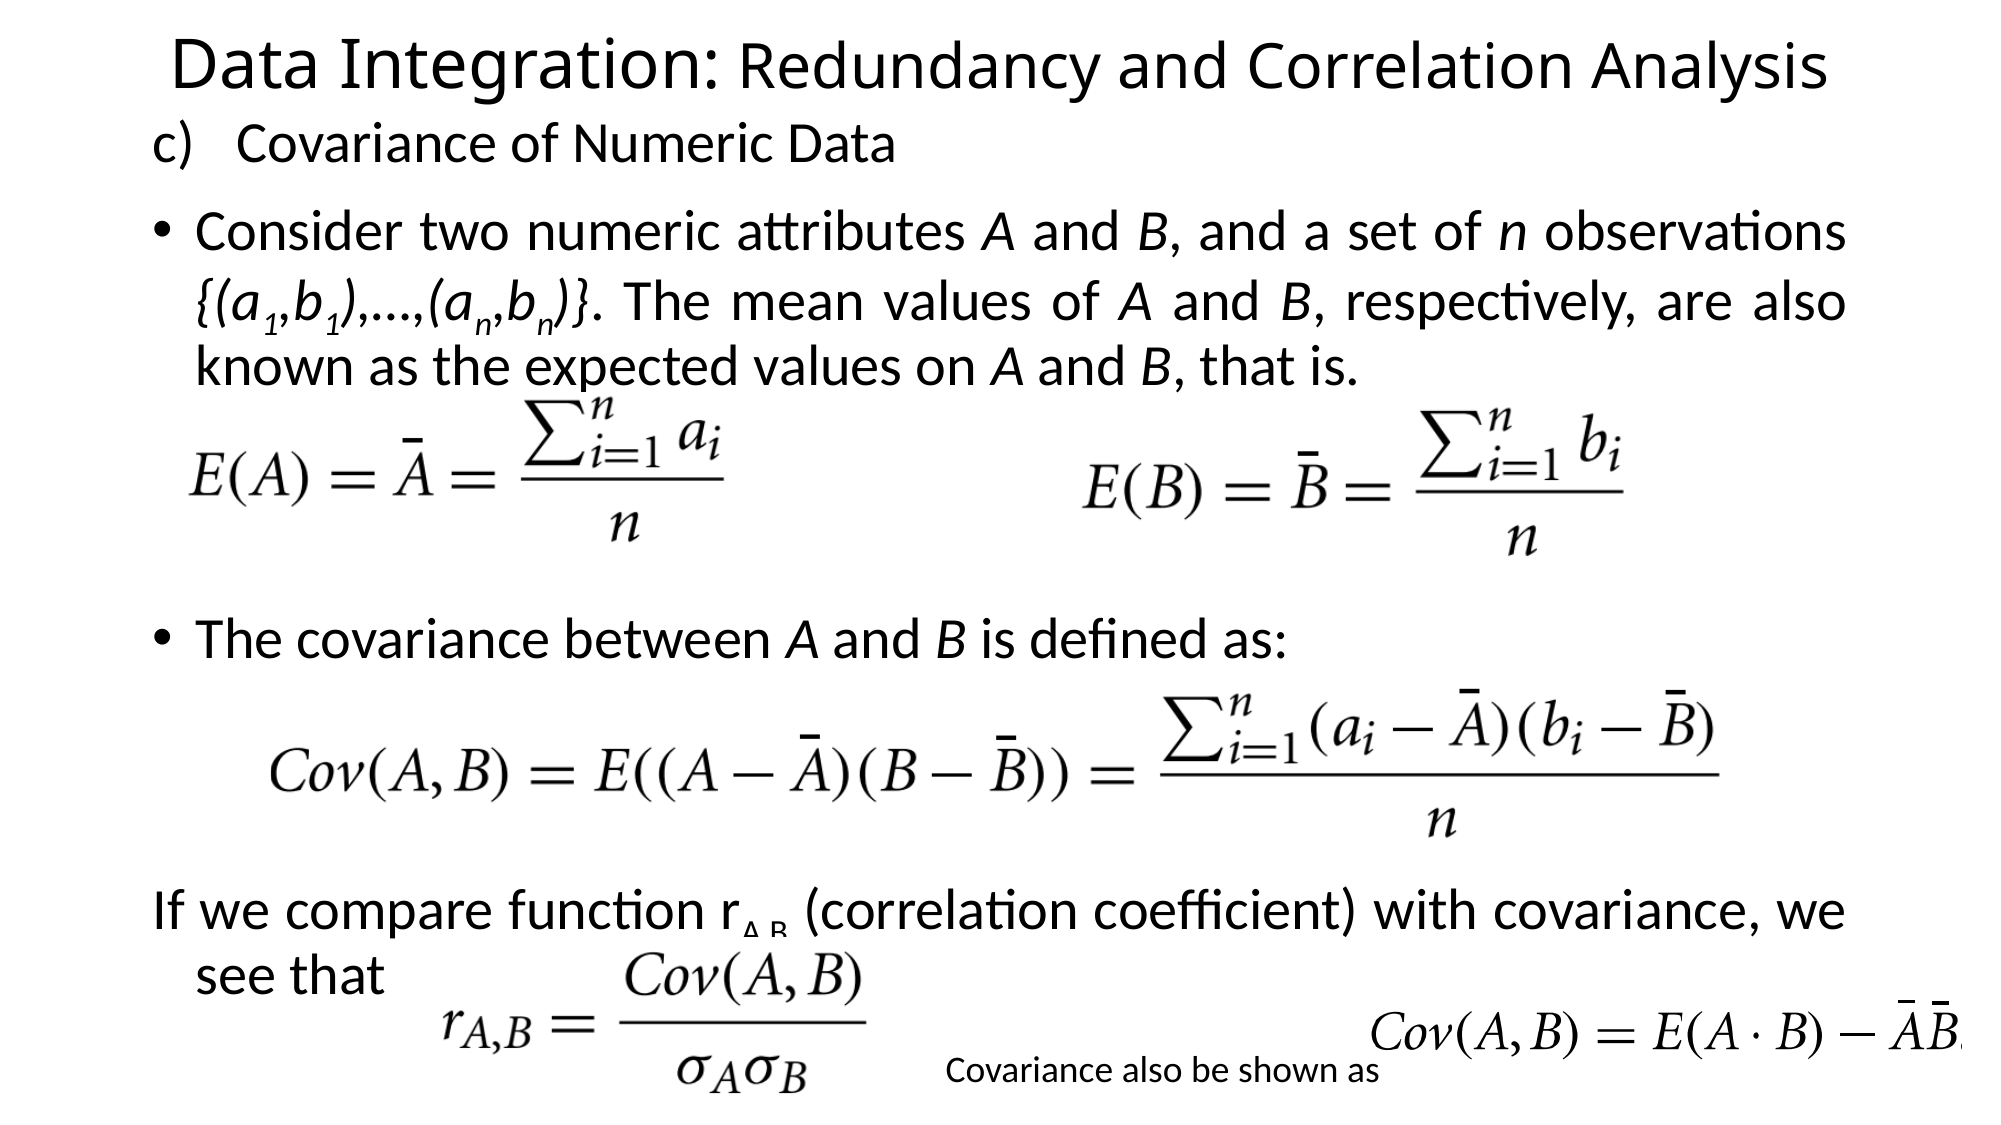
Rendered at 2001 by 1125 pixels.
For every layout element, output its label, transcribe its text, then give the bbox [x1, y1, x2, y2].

list Covariance of Numeric Data Consider two numeric attributes A and B, and a set of n observations {(a1,b1),…,(an,bn)}. The mean values of A and B, respectively, are also known as the expected values on A and B, that is. The covariance between A and B is defined as: If we compare function rA,B (correlation coefficient) with covariance, we see that Covariance also be shown as [137, 104, 1863, 1086]
picture [406, 937, 867, 1103]
picture [1068, 403, 1633, 563]
picture [270, 688, 1730, 840]
picture [167, 392, 732, 546]
picture [1350, 1000, 1962, 1064]
title Data Integration: Redundancy and Correlation Analysis [137, 5, 1863, 104]
